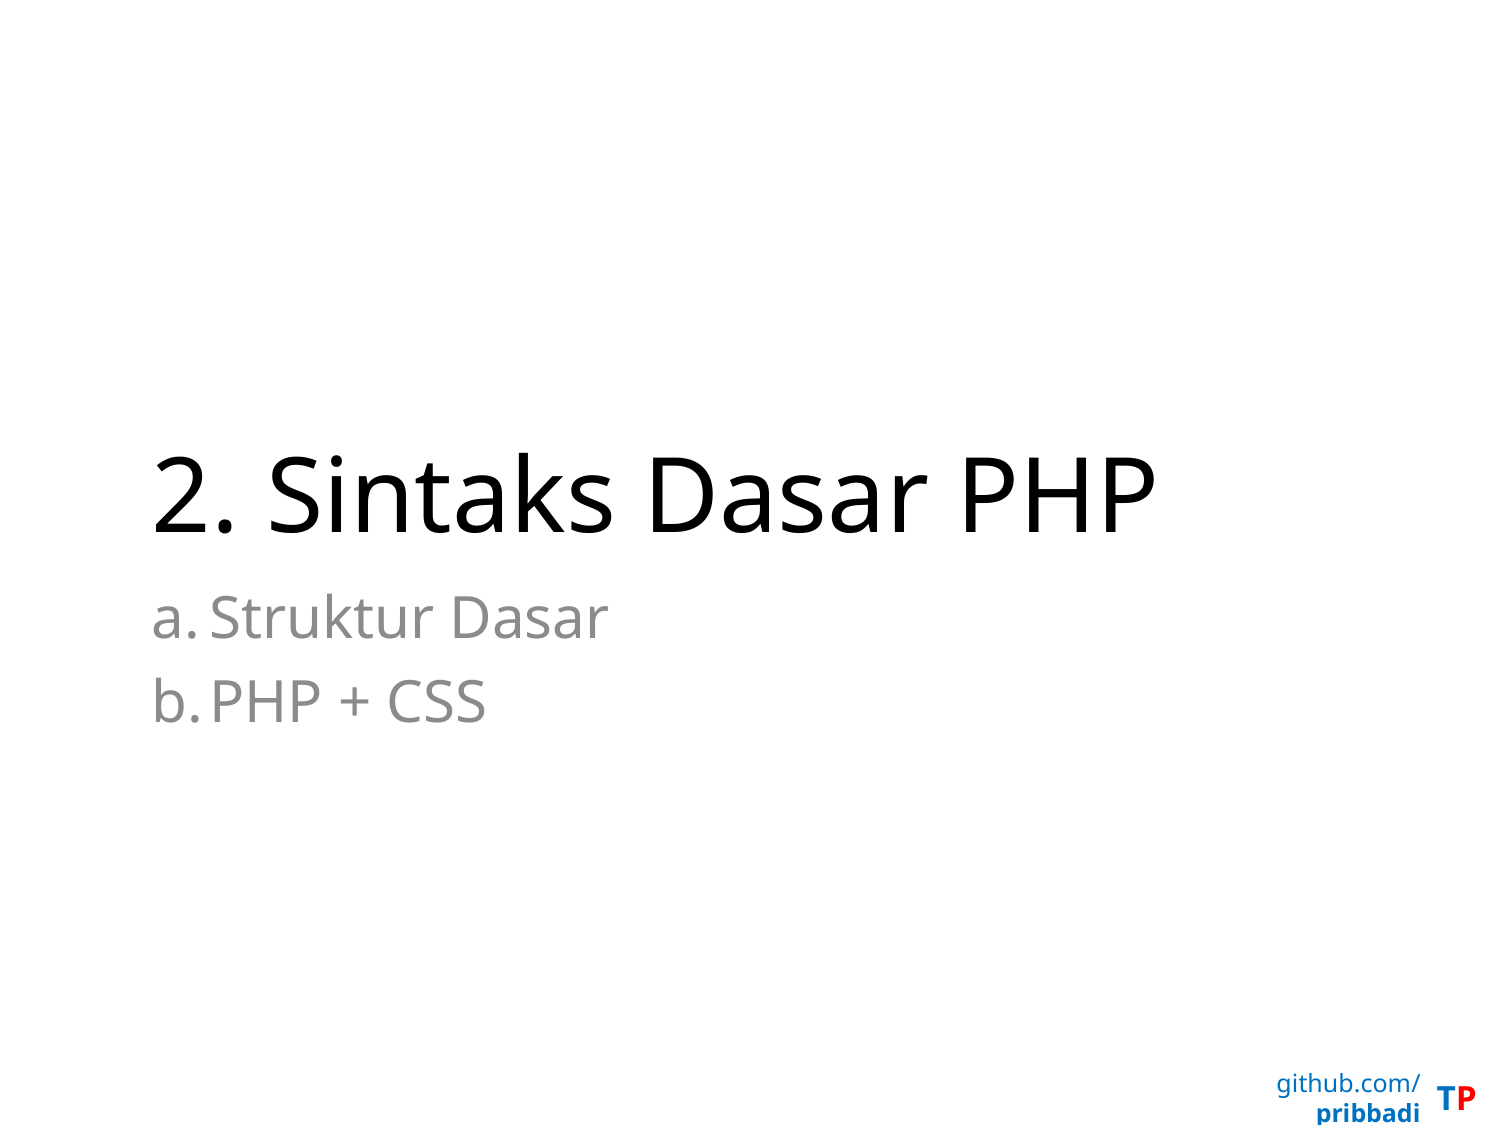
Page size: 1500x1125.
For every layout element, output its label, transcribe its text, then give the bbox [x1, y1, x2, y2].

title 2. Sintaks Dasar PHP [136, 183, 1353, 563]
list Struktur Dasar PHP + CSS [136, 580, 1353, 999]
